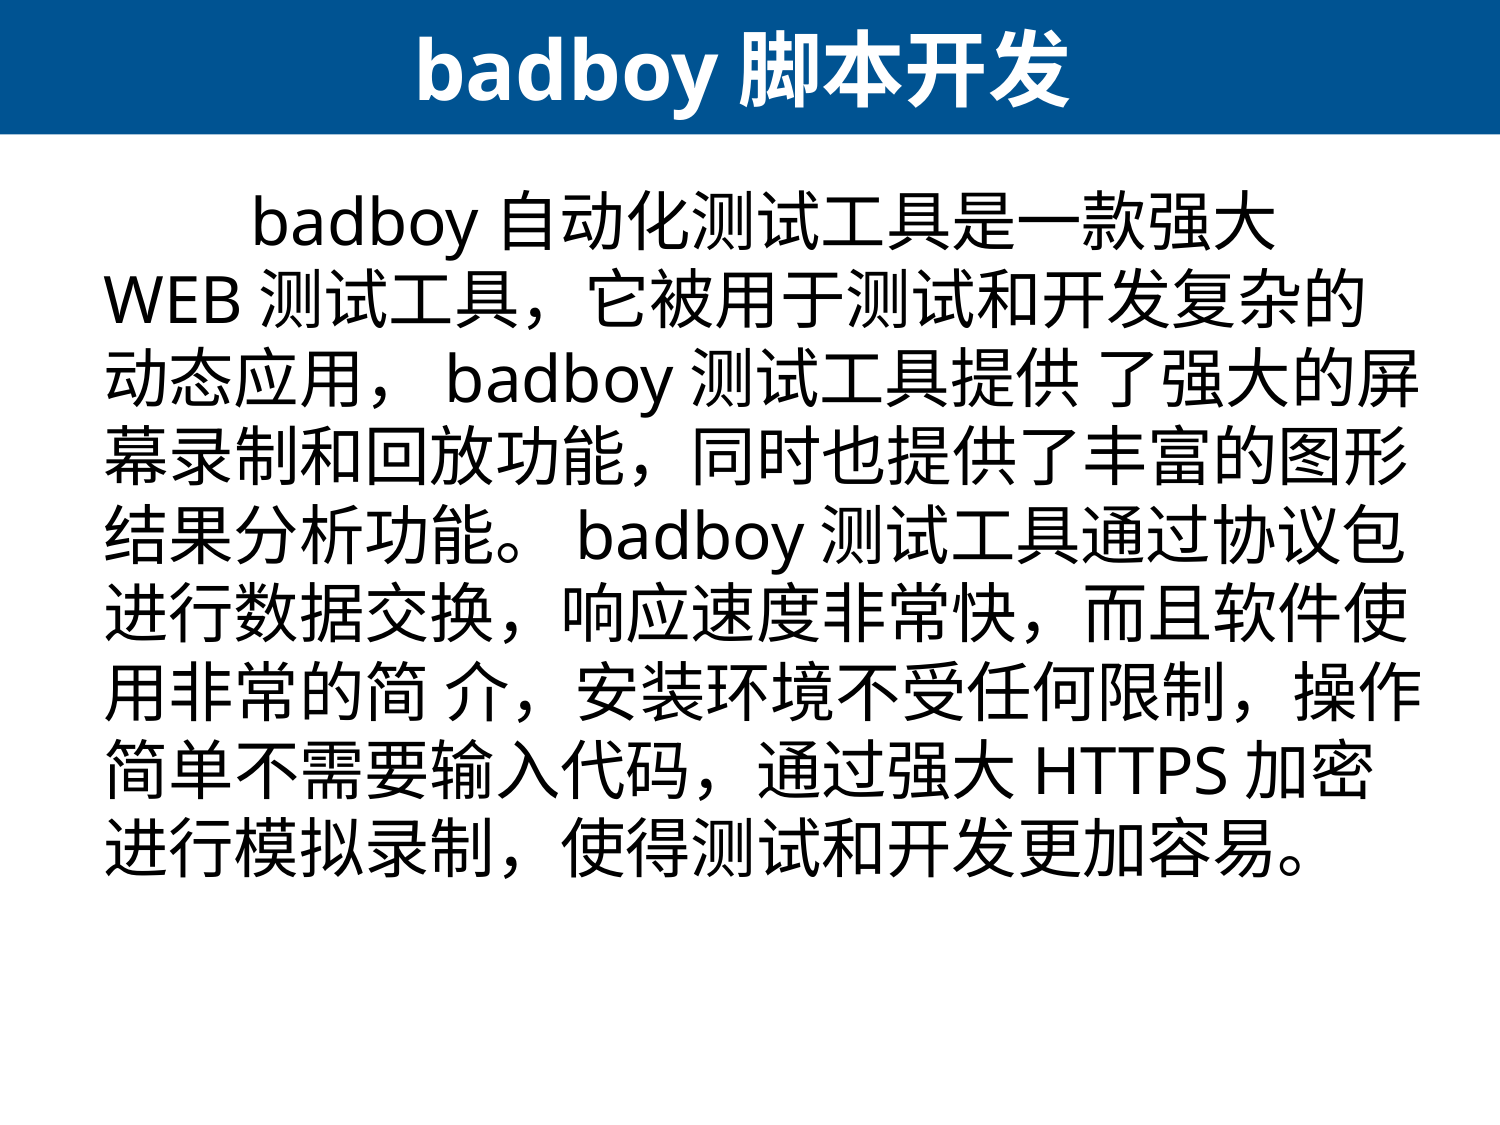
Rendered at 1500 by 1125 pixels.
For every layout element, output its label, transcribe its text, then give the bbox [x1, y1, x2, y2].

list badboy自动化测试工具是一款强大WEB测试工具，它被用于测试和开发复杂的动态应用，badboy测试工具提供 了强大的屏幕录制和回放功能，同时也提供了丰富的图形结果分析功能。badboy测试工具通过协议包进行数据交换，响应速度非常快，而且软件使用非常的简 介，安装环境不受任何限制，操作简单不需要输入代码，通过强大HTTPS加密进行模拟录制，使得测试和开发更加容易。 [88, 172, 1439, 916]
title badboy脚本开发 [2, 0, 1483, 135]
